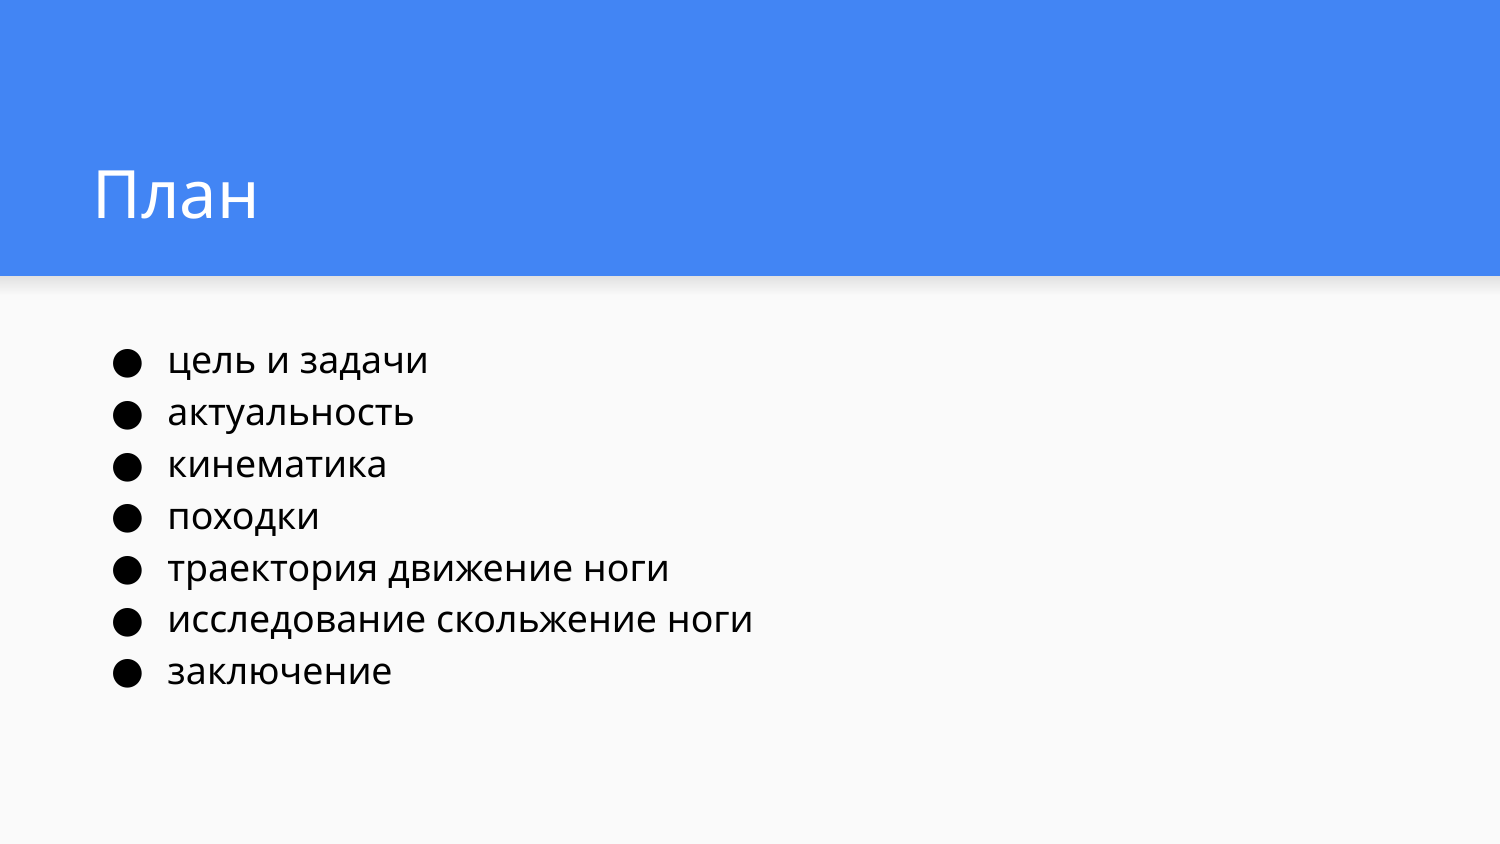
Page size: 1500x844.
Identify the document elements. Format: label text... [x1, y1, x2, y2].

list цель и задачи актуальность кинематика походки траектория движение ноги исследование скольжение ноги заключение [77, 314, 1427, 760]
title План [77, 121, 1427, 248]
